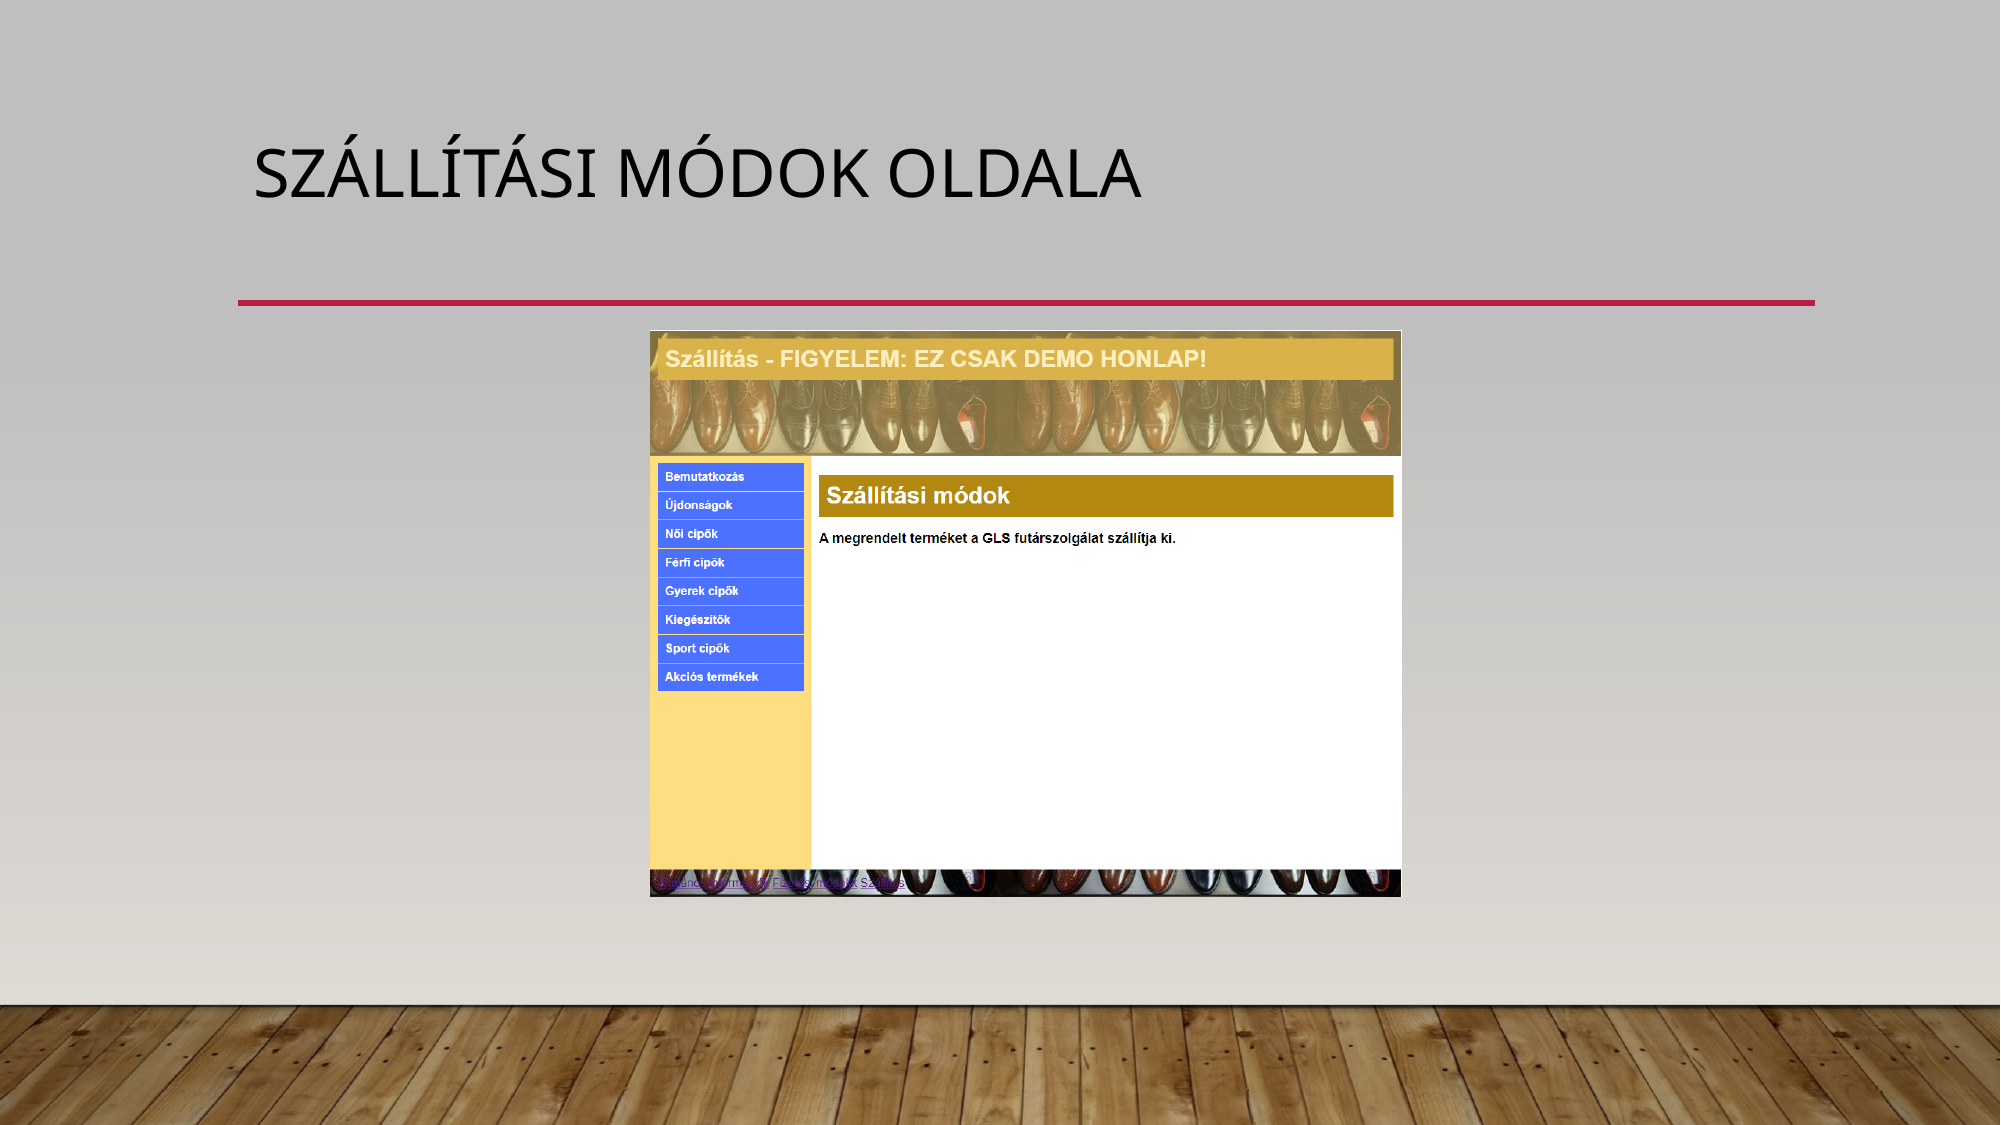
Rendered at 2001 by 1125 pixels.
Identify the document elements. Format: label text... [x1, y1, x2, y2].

title Szállítási módok oldala [238, 131, 1814, 305]
picture [0, 1005, 2000, 1125]
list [649, 330, 1402, 897]
